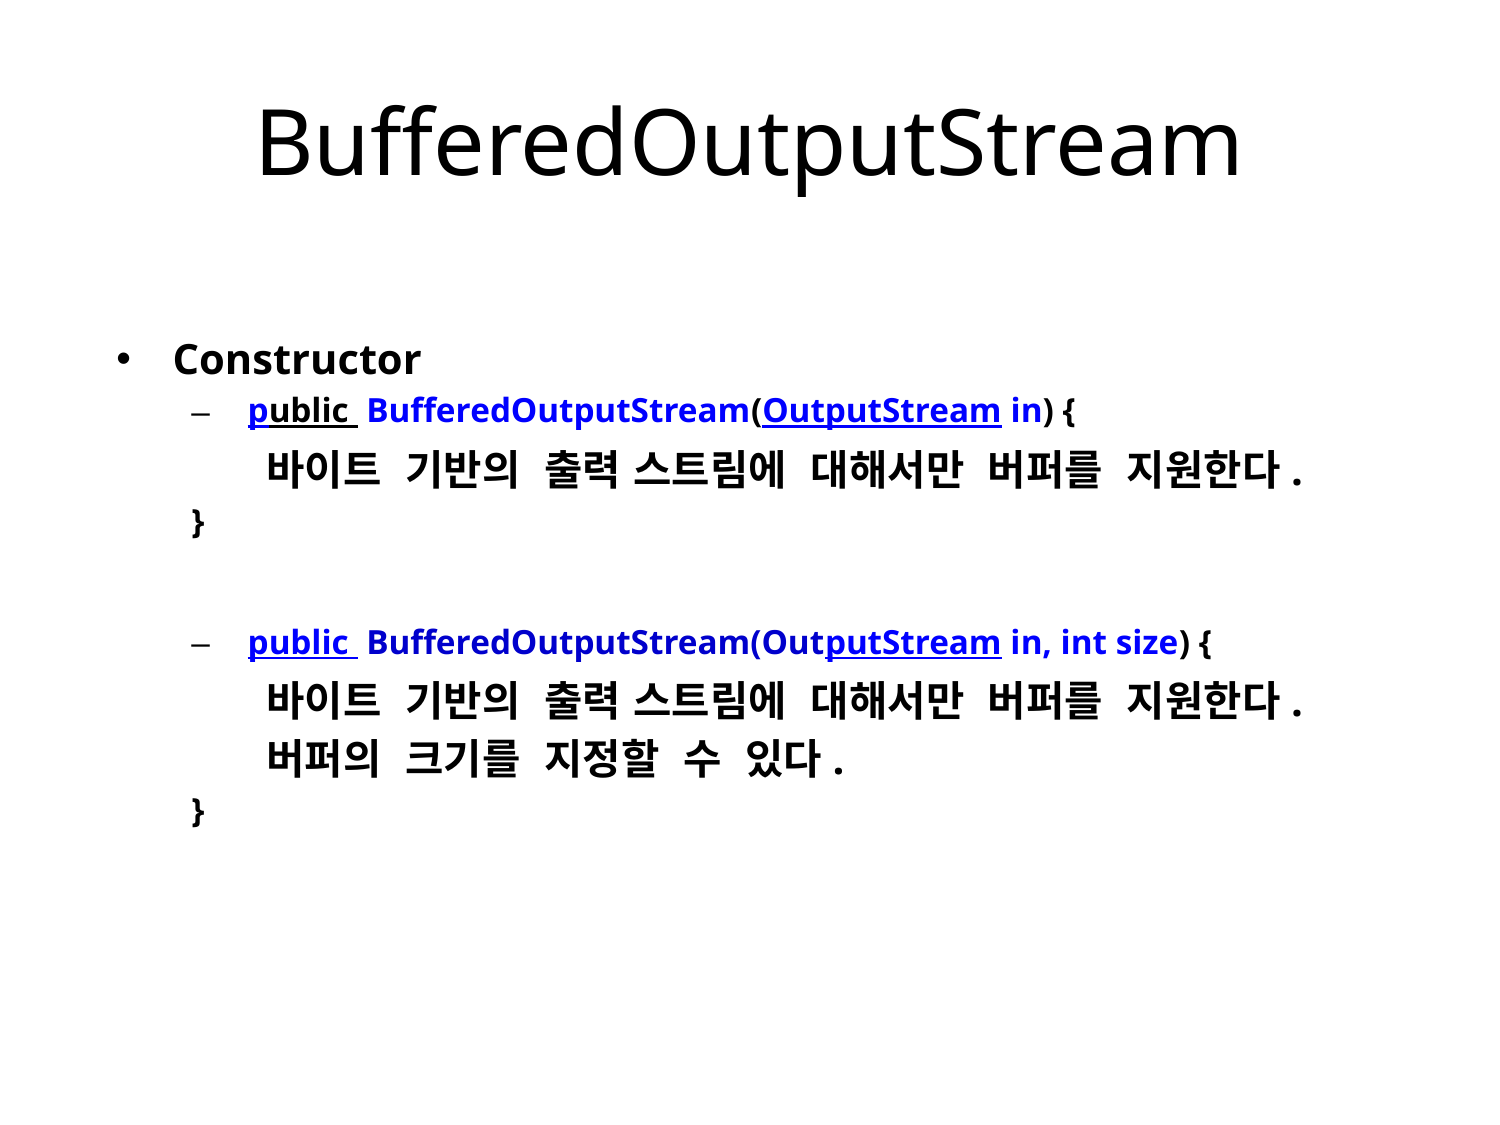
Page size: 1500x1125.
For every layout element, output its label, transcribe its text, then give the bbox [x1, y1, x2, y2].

title BufferedOutputStream [75, 45, 1425, 233]
list Constructor public BufferedOutputStream(OutputStream in) { 바이트 기반의 출력 스트림에 대해서만 버퍼를 지원한다. } public BufferedOutputStream(OutputStream in, int size) { 바이트 기반의 출력 스트림에 대해서만 버퍼를 지원한다. 버퍼의 크기를 지정할 수 있다. } [98, 267, 1500, 799]
